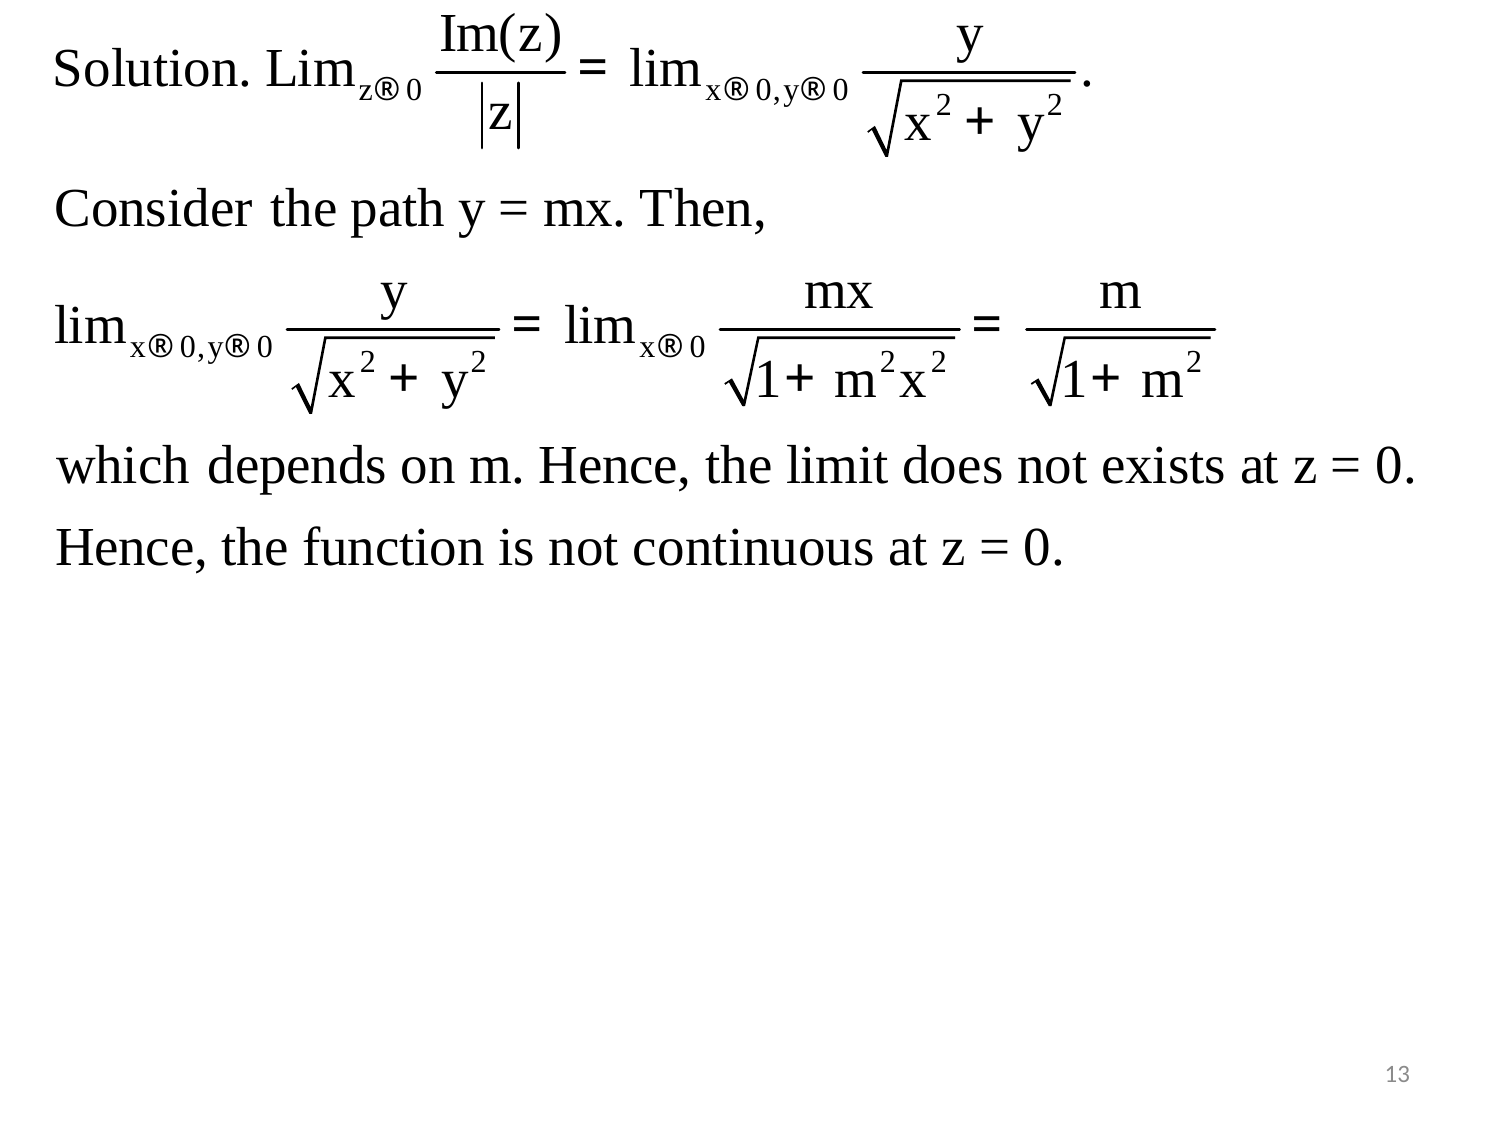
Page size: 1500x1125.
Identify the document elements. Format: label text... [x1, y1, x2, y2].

slide_number 13 [1074, 1042, 1425, 1103]
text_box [46, 0, 1425, 587]
